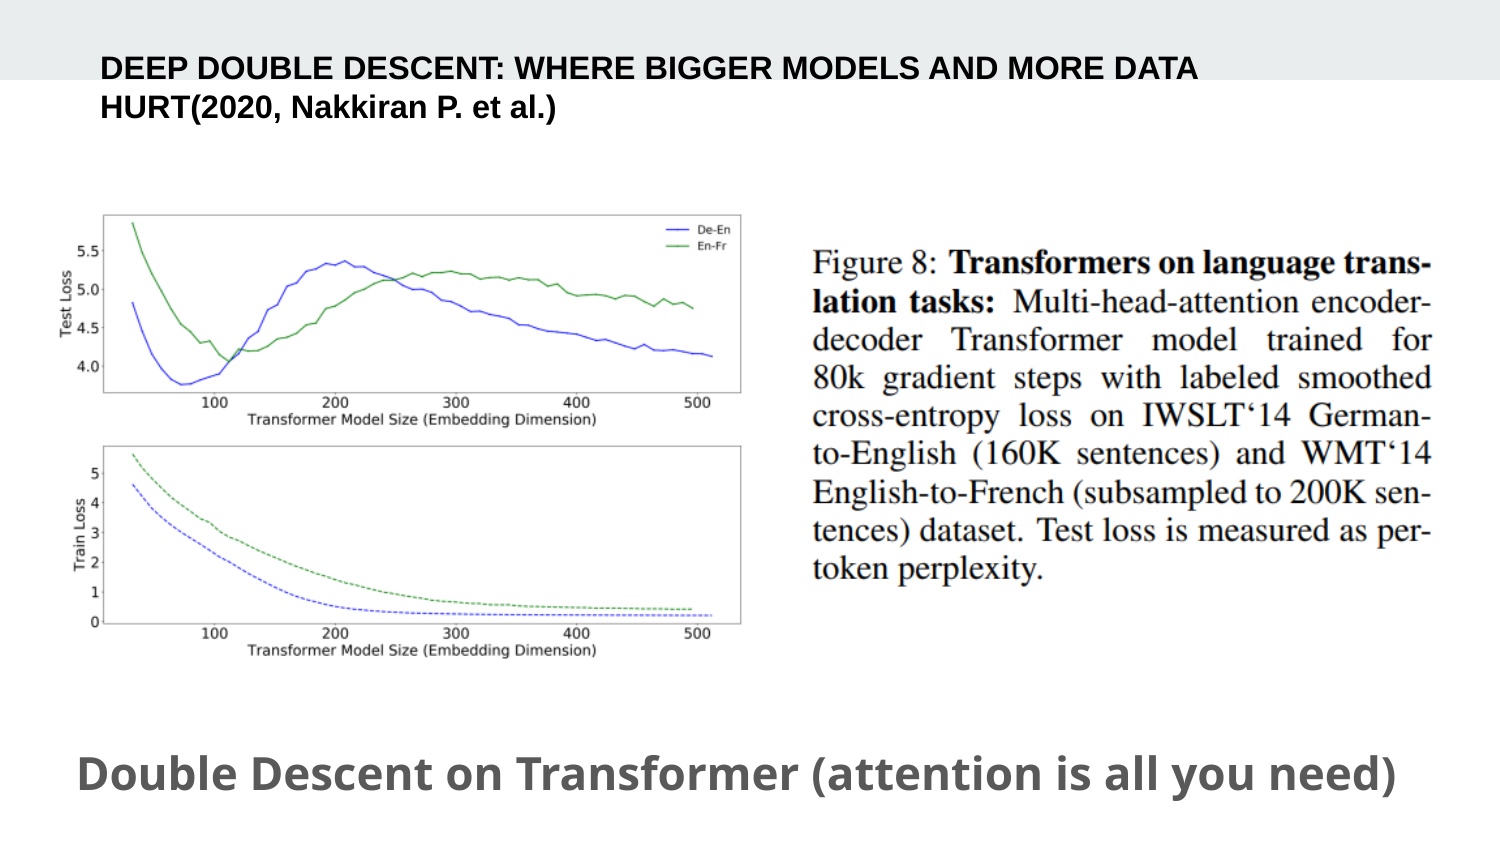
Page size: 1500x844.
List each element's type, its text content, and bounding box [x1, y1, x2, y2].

title DEEP DOUBLE DESCENT: WHERE BIGGER MODELS AND MORE DATA HURT(2020, Nakkiran P. et al.) [85, 32, 1347, 177]
text_box Double Descent on Transformer (attention is all you need) [60, 729, 1500, 827]
picture [30, 182, 1470, 673]
